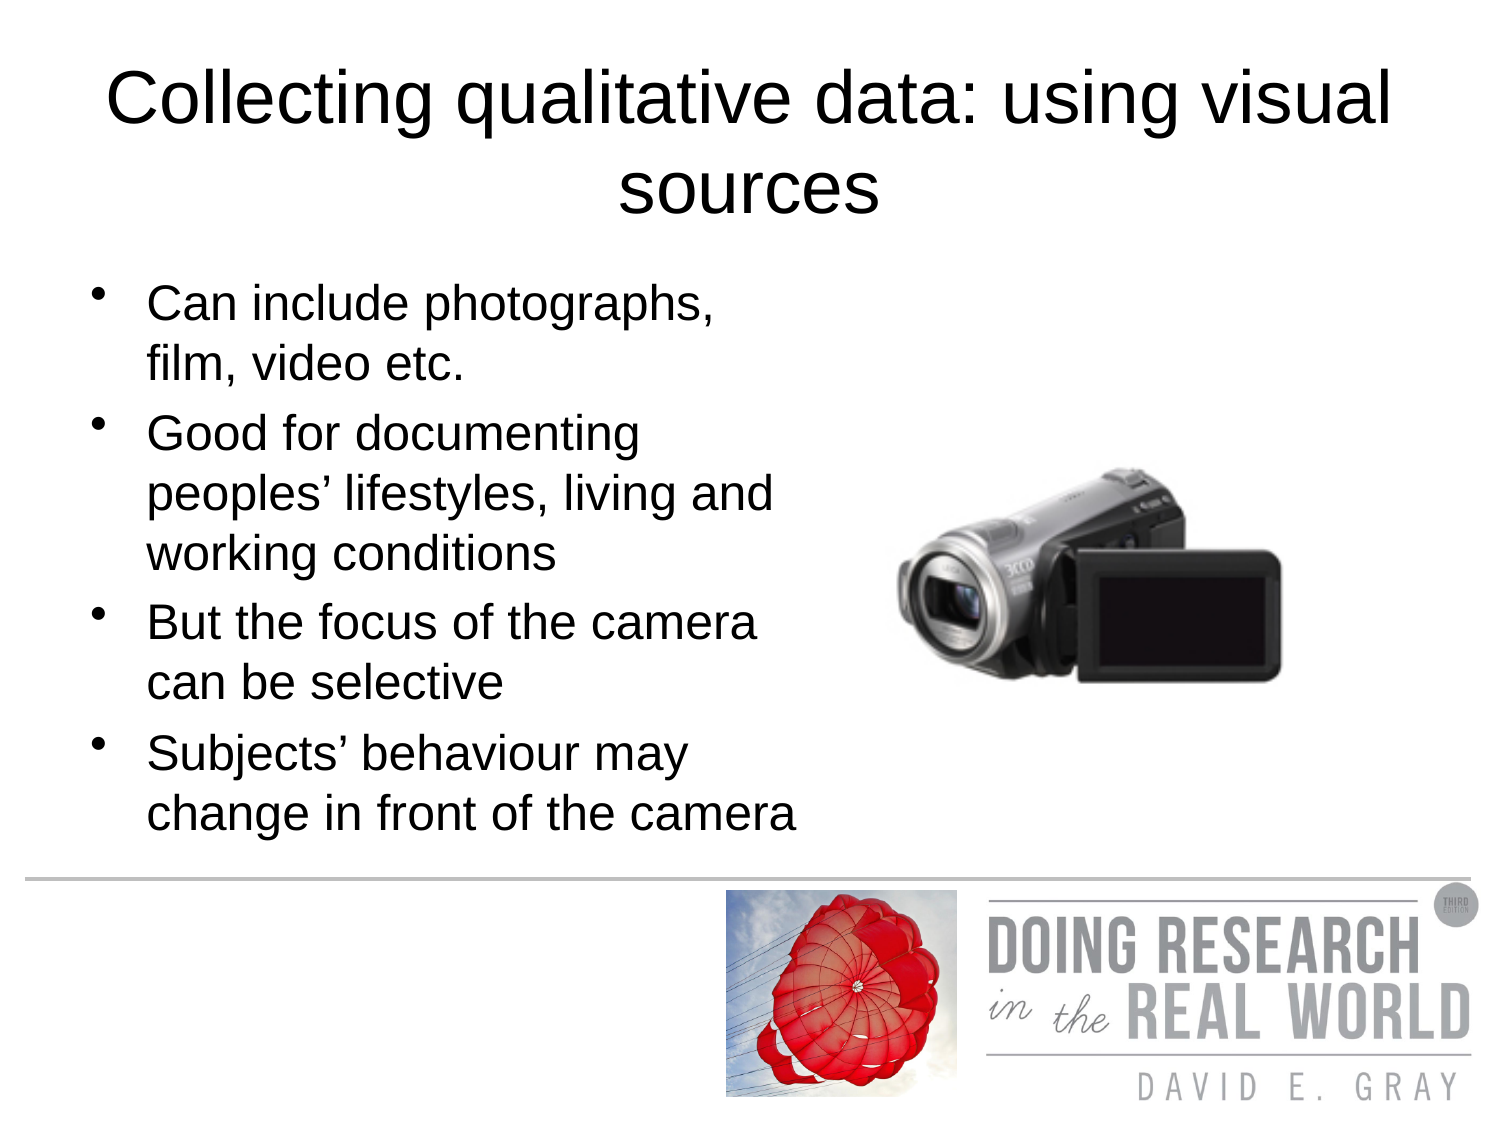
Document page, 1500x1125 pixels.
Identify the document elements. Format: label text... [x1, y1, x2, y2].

picture [783, 426, 1400, 725]
title Collecting qualitative data: using visual sources [75, 45, 1425, 233]
picture [726, 834, 1500, 1124]
list Can include photographs, film, video etc. Good for documenting peoples’ lifestyles, living and working conditions But the focus of the camera can be selective Subjects’ behaviour may change in front of the camera [75, 262, 821, 1005]
